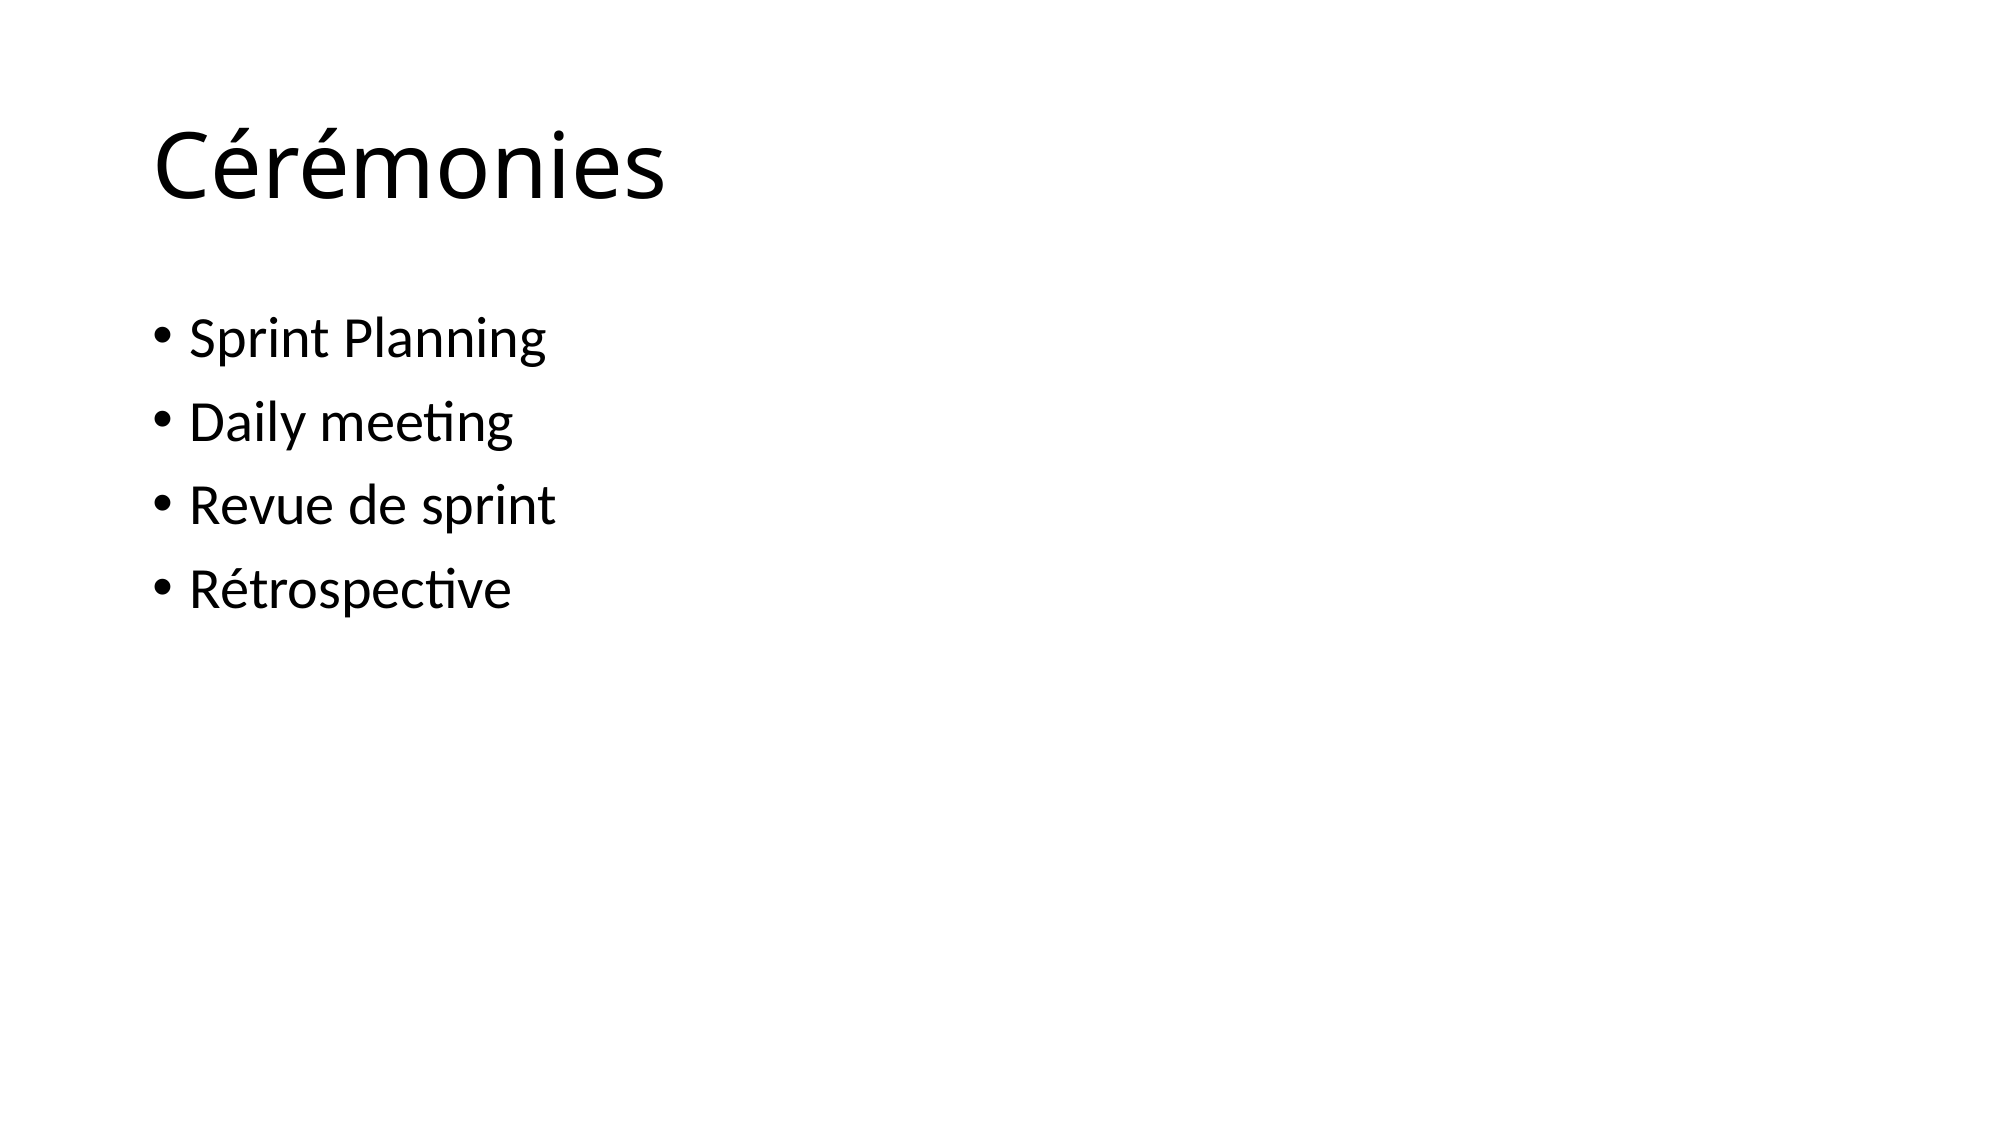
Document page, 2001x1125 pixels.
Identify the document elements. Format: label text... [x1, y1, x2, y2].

list Sprint Planning Daily meeting Revue de sprint Rétrospective [137, 299, 1863, 1014]
title Cérémonies [137, 59, 1863, 278]
